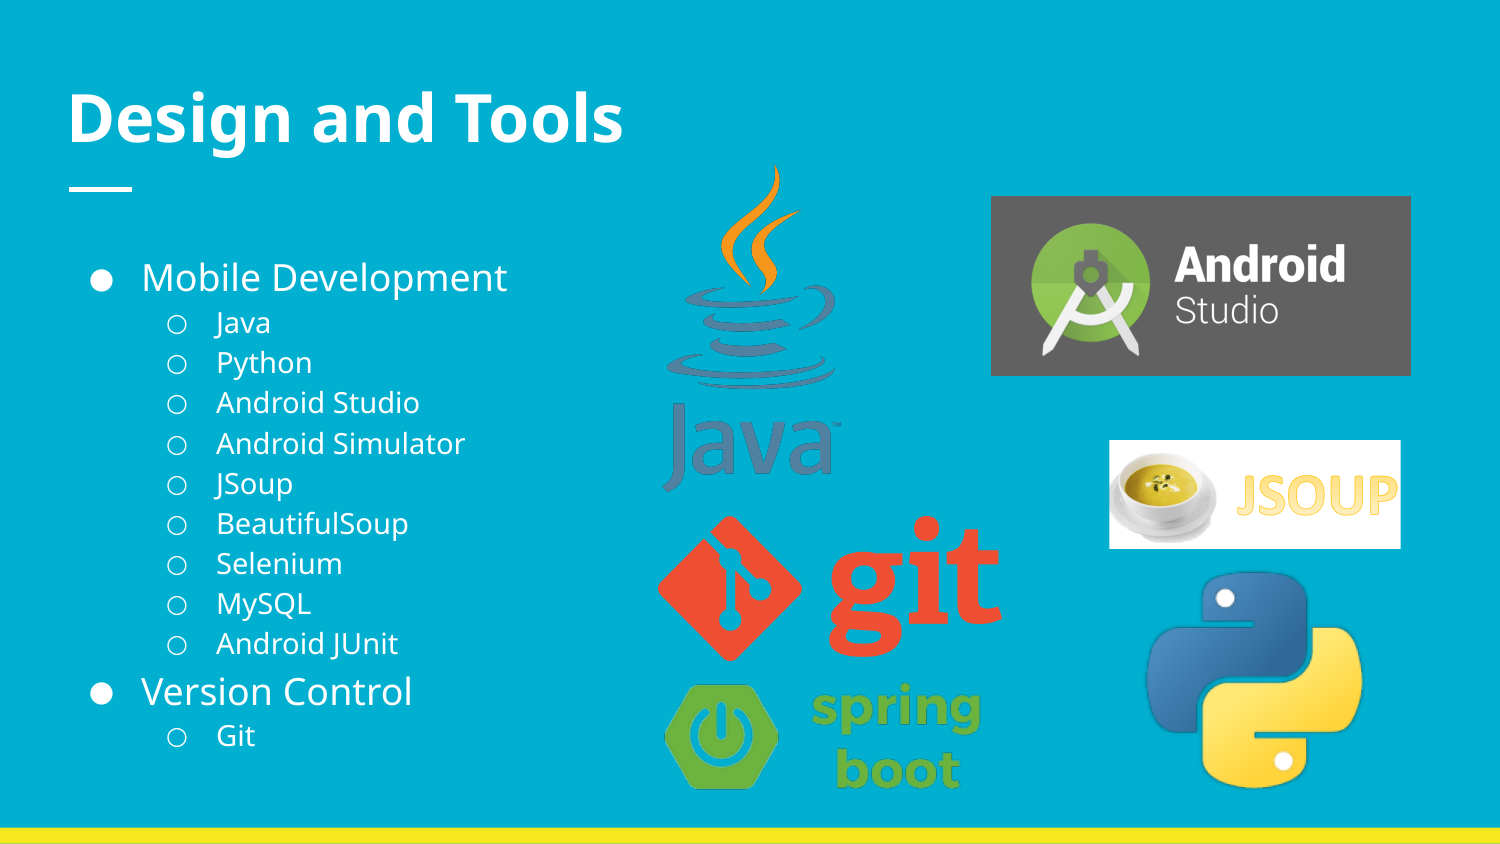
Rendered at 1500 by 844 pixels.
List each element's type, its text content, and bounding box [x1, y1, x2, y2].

title Design and Tools [51, 61, 1449, 167]
picture [658, 161, 842, 495]
picture [662, 682, 1007, 792]
picture [658, 516, 1003, 661]
picture [990, 196, 1411, 377]
list Mobile Development Java Python Android Studio Android Simulator JSoup BeautifulSoup Selenium MySQL Android JUnit Version Control Git [51, 232, 663, 773]
picture [1098, 440, 1412, 838]
